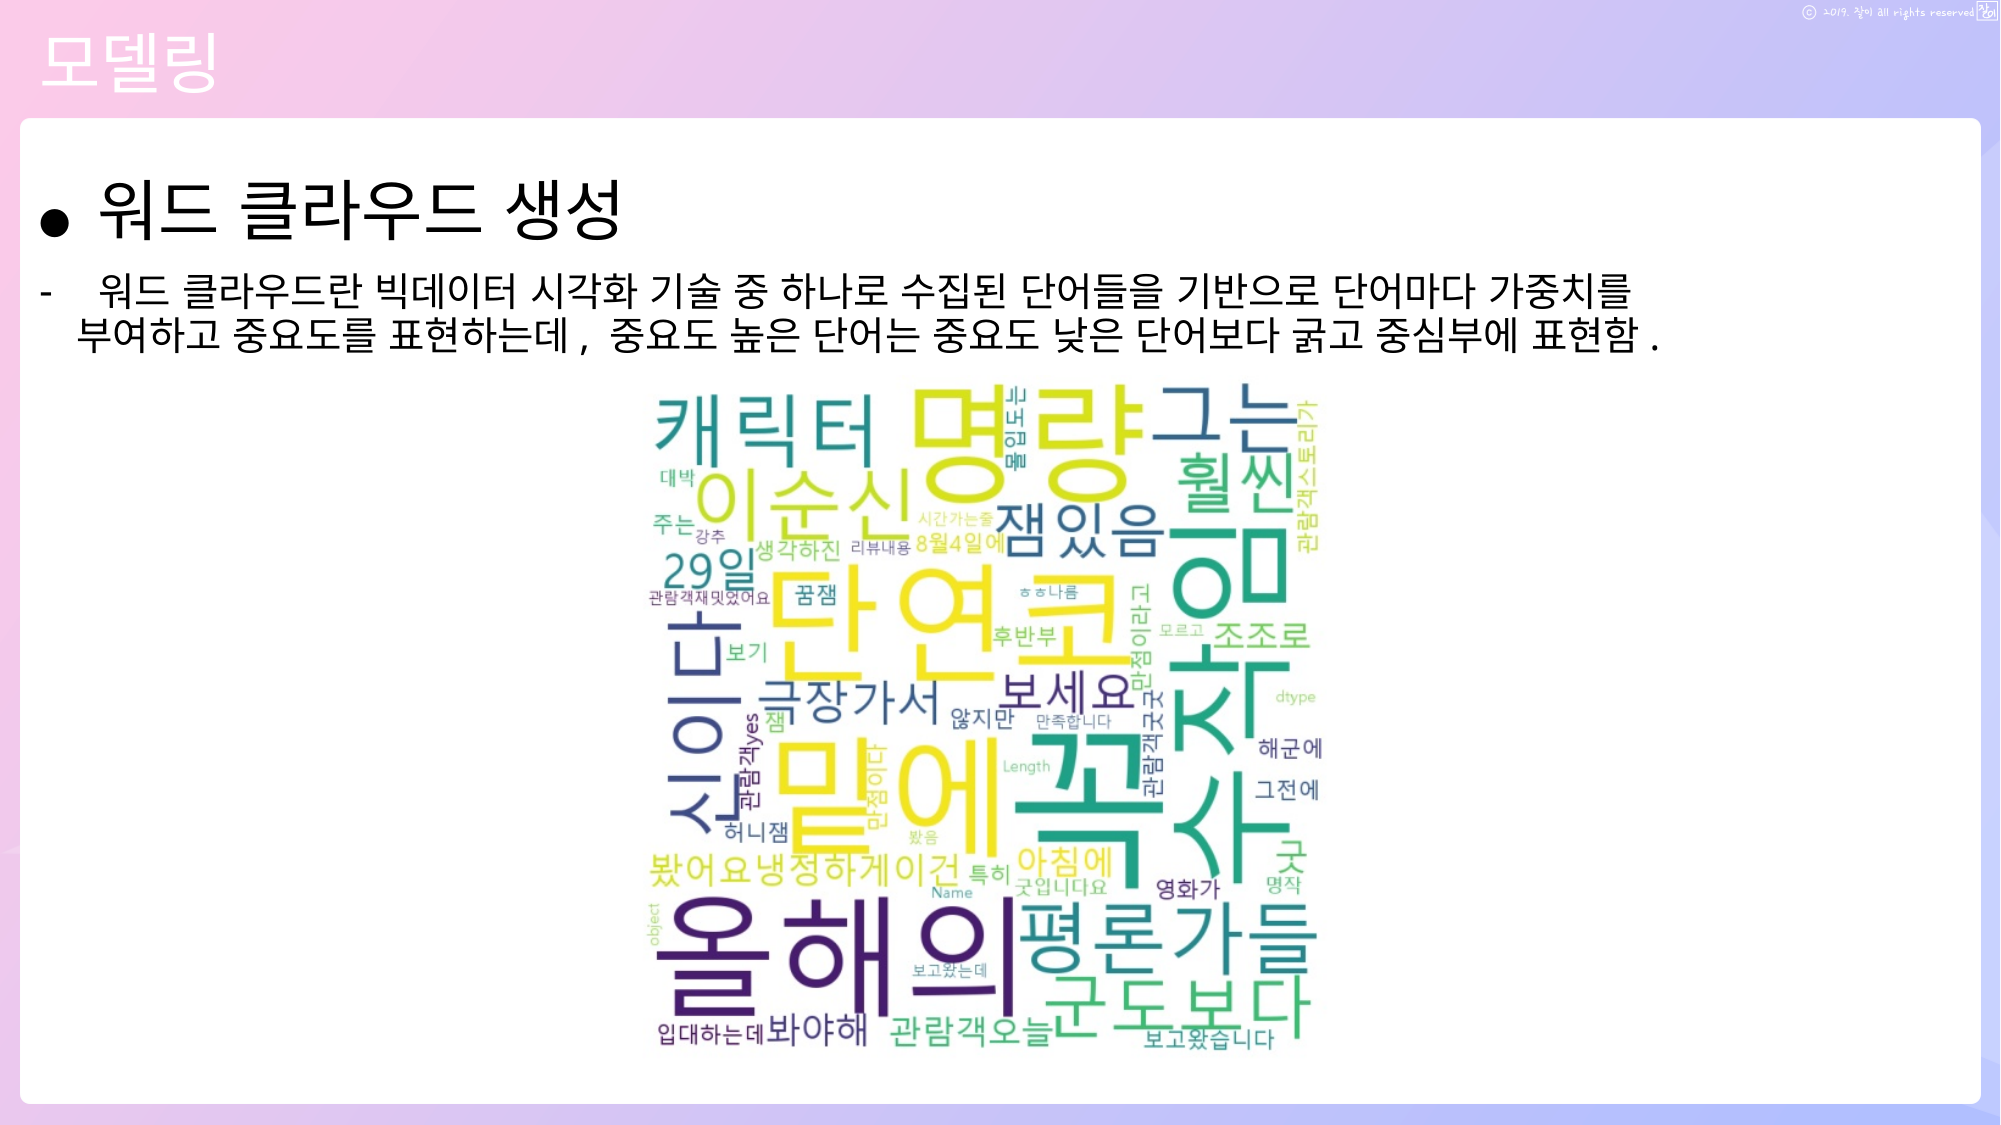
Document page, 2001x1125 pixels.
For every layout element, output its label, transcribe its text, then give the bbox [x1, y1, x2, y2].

list ● 워드 클라우드 생성 워드 클라우드란 빅데이터 시각화 기술 중 하나로 수집된 단어들을 기반으로 단어마다 가중치를 부여하고 중요도를 표현하는데, 중요도 높은 단어는 중요도 낮은 단어보다 굵고 중심부에 표현함. [24, 170, 1750, 1023]
picture [0, 0, 2001, 1125]
title 모델링 [24, 75, 1788, 126]
text_box [0, 0, 2000, 75]
